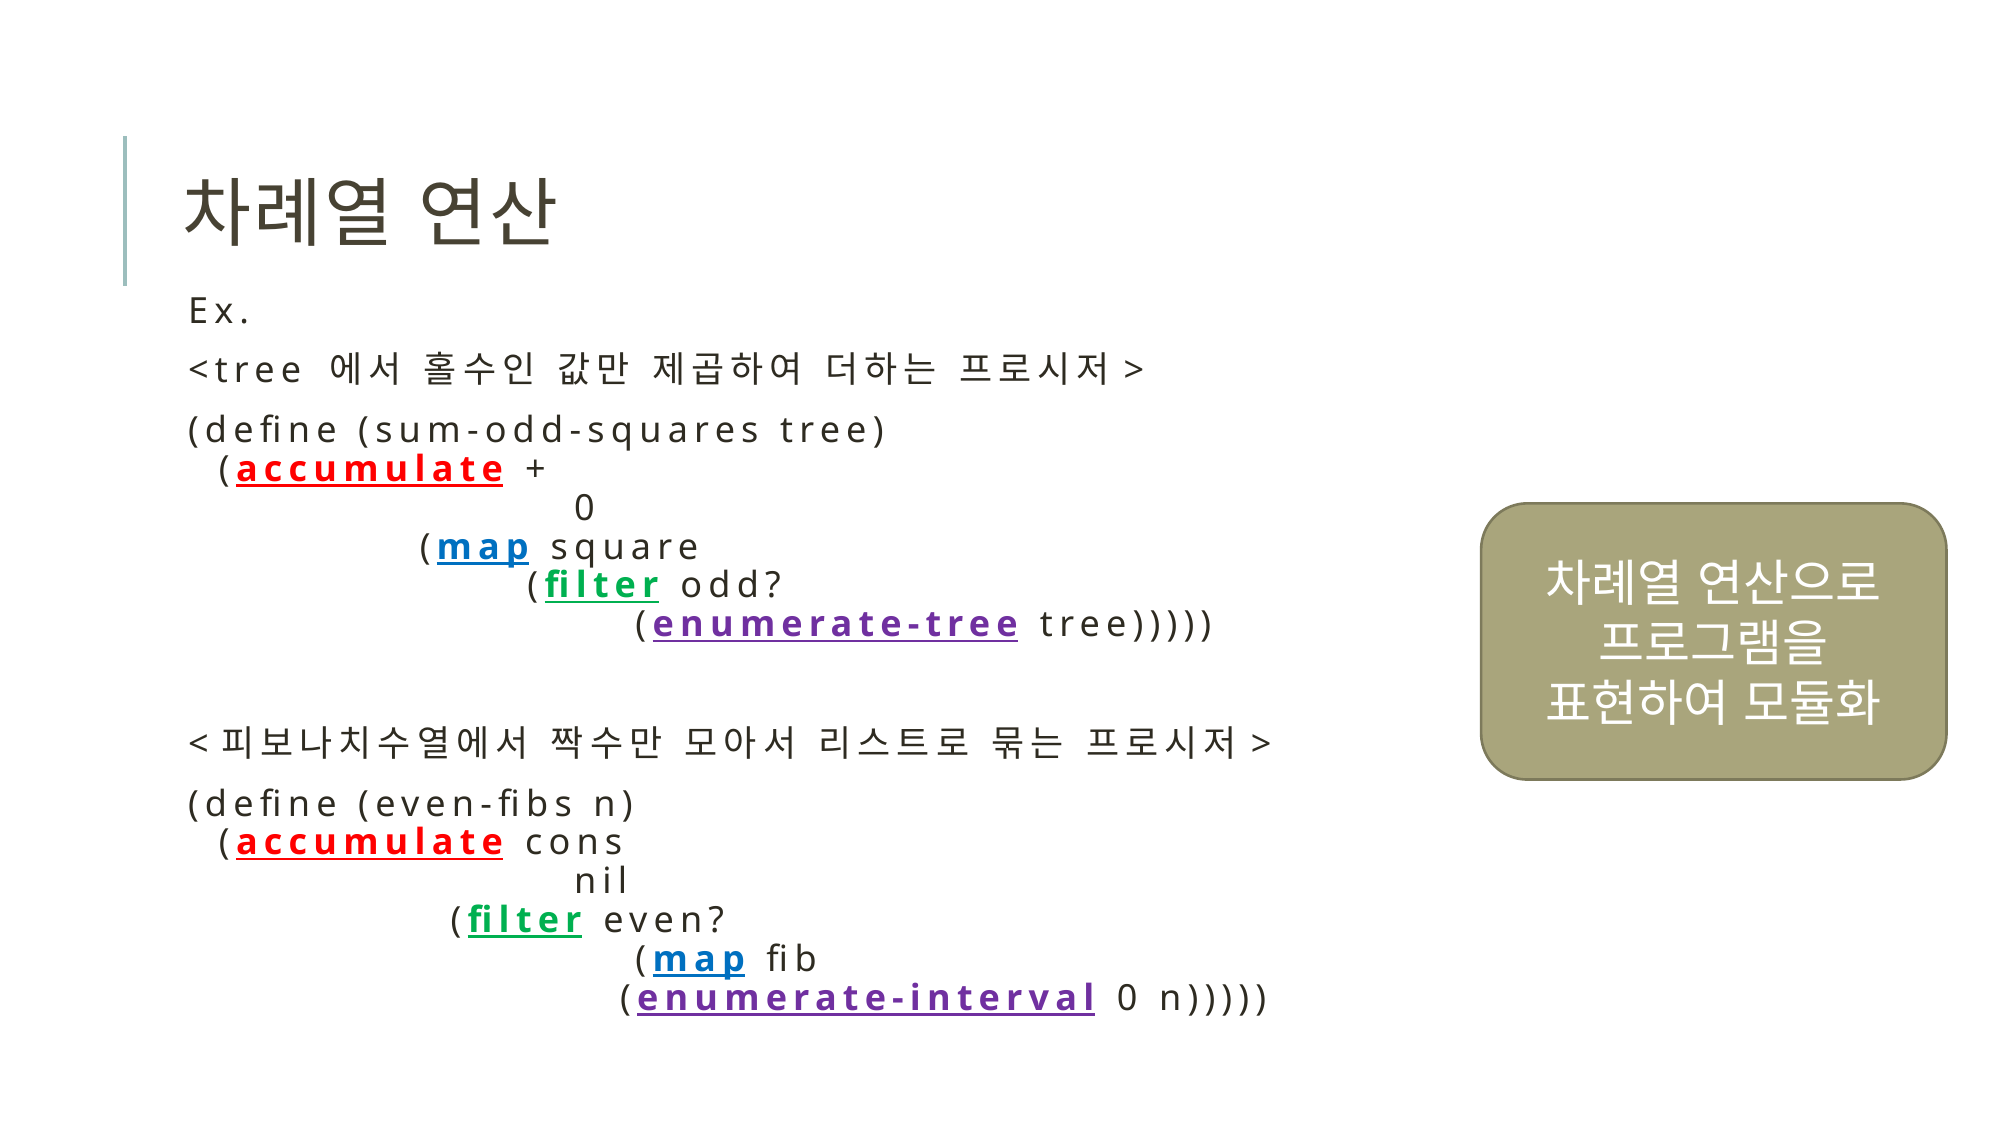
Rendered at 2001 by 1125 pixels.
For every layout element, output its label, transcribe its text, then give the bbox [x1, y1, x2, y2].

title 차례열 연산 [168, 96, 1763, 284]
text_box 차례열 연산으로 프로그램을 표현하여 모듈화 [1479, 502, 1948, 781]
list Ex. <tree 에서 홀수인 값만 제곱하여 더하는 프로시저> (define (sum-odd-squares tree) (accumulate + 0 (map square (filter odd? (enumerate-tree tree))))) <피보나치수열에서 짝수만 모아서 리스트로 묶는 프로시저> (define (even-fibs n) (accumulate cons nil (filter even? (map fib (enumerate-interval 0 n))))) [167, 284, 1763, 1035]
